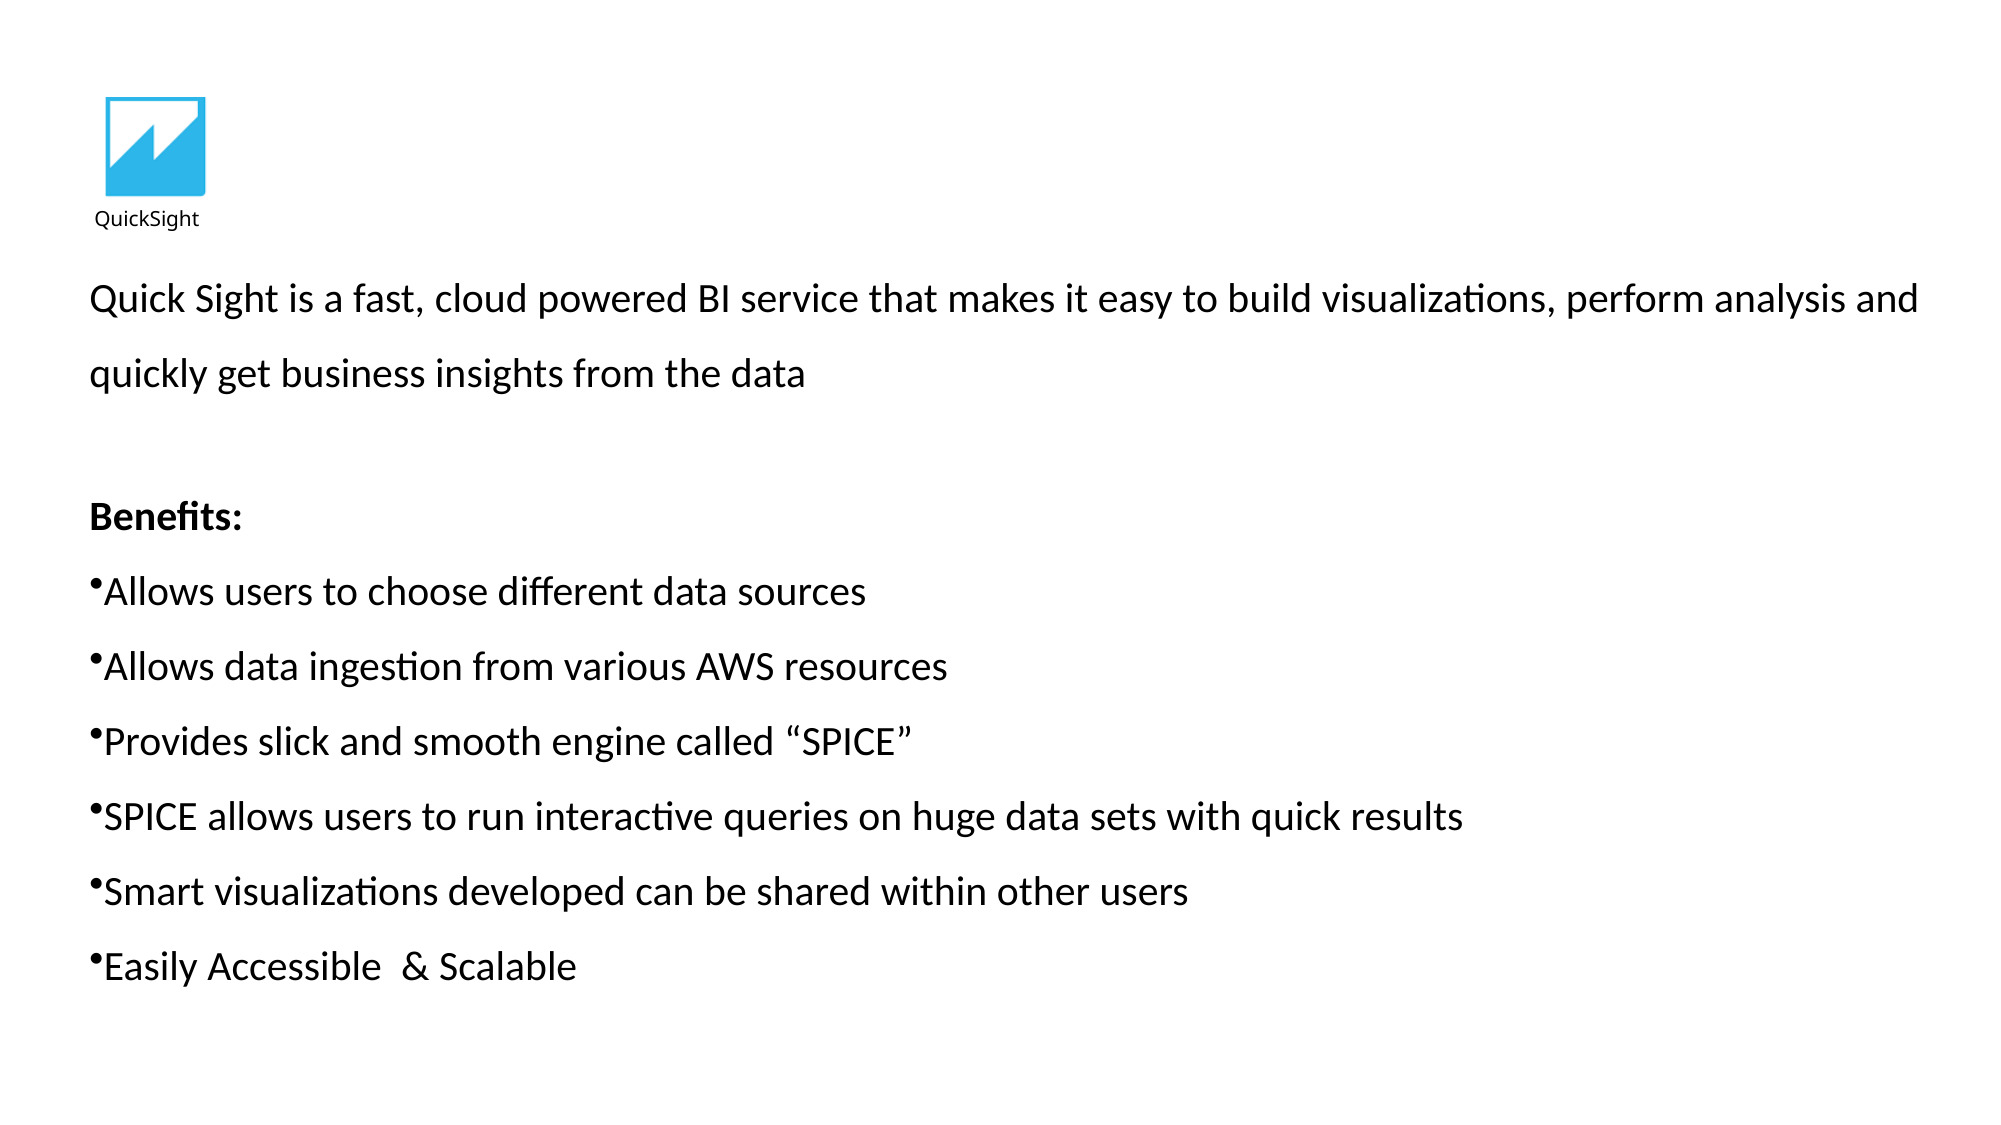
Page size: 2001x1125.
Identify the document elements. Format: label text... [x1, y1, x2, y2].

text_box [81, 97, 213, 239]
text_box Quick Sight is a fast, cloud powered BI service that makes it easy to build visualizations, perform analysis and quickly get business insights from the data Benefits: Allows users to choose different data sources Allows data ingestion from various AWS resources Provides slick and smooth engine called “SPICE” SPICE allows users to run interactive queries on huge data sets with quick results Smart visualizations developed can be shared within other users Easily Accessible & Scalable [74, 238, 1982, 997]
